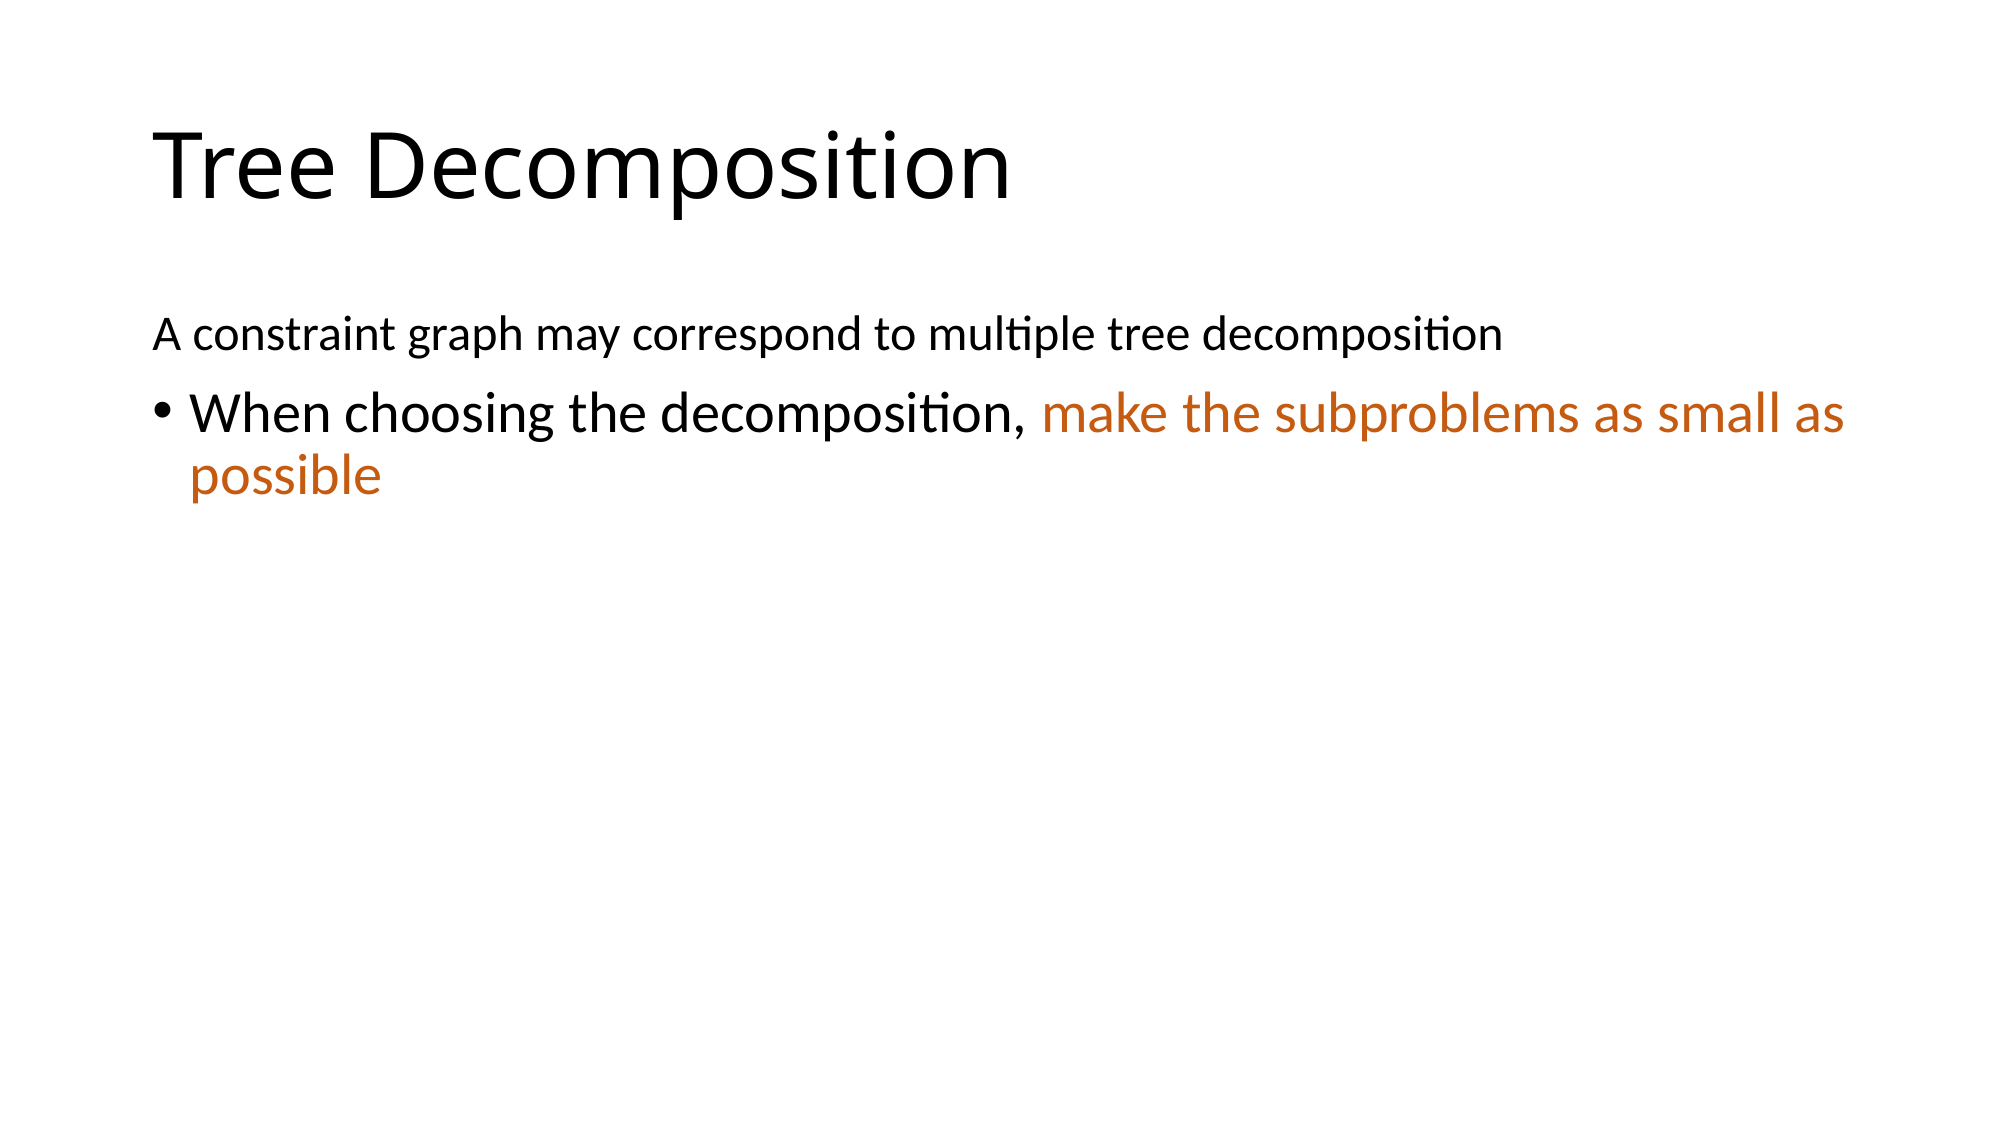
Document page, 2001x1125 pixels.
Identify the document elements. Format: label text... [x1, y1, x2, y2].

title Tree Decomposition [137, 59, 1863, 278]
list A constraint graph may correspond to multiple tree decomposition When choosing the decomposition, make the subproblems as small as possible [137, 299, 1863, 1014]
